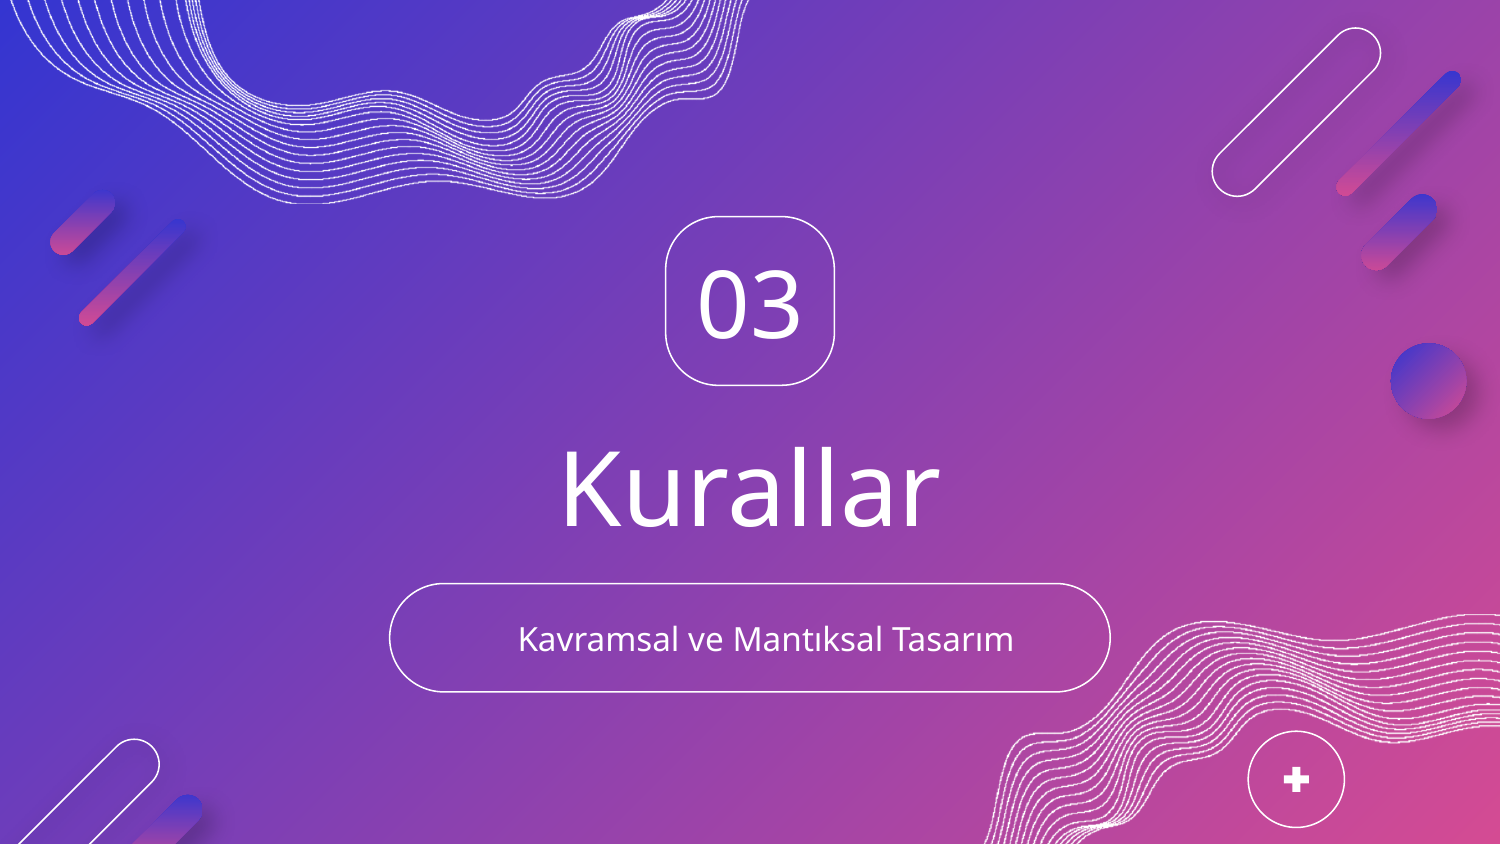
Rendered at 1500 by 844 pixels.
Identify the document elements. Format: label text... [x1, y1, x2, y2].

picture [1, 0, 778, 204]
title 03 [666, 216, 834, 385]
title Kurallar [152, 409, 1348, 560]
subtitle Kavramsal ve Mantıksal Tasarım [406, 604, 1127, 671]
picture [961, 614, 1500, 844]
text_box [389, 583, 1099, 692]
